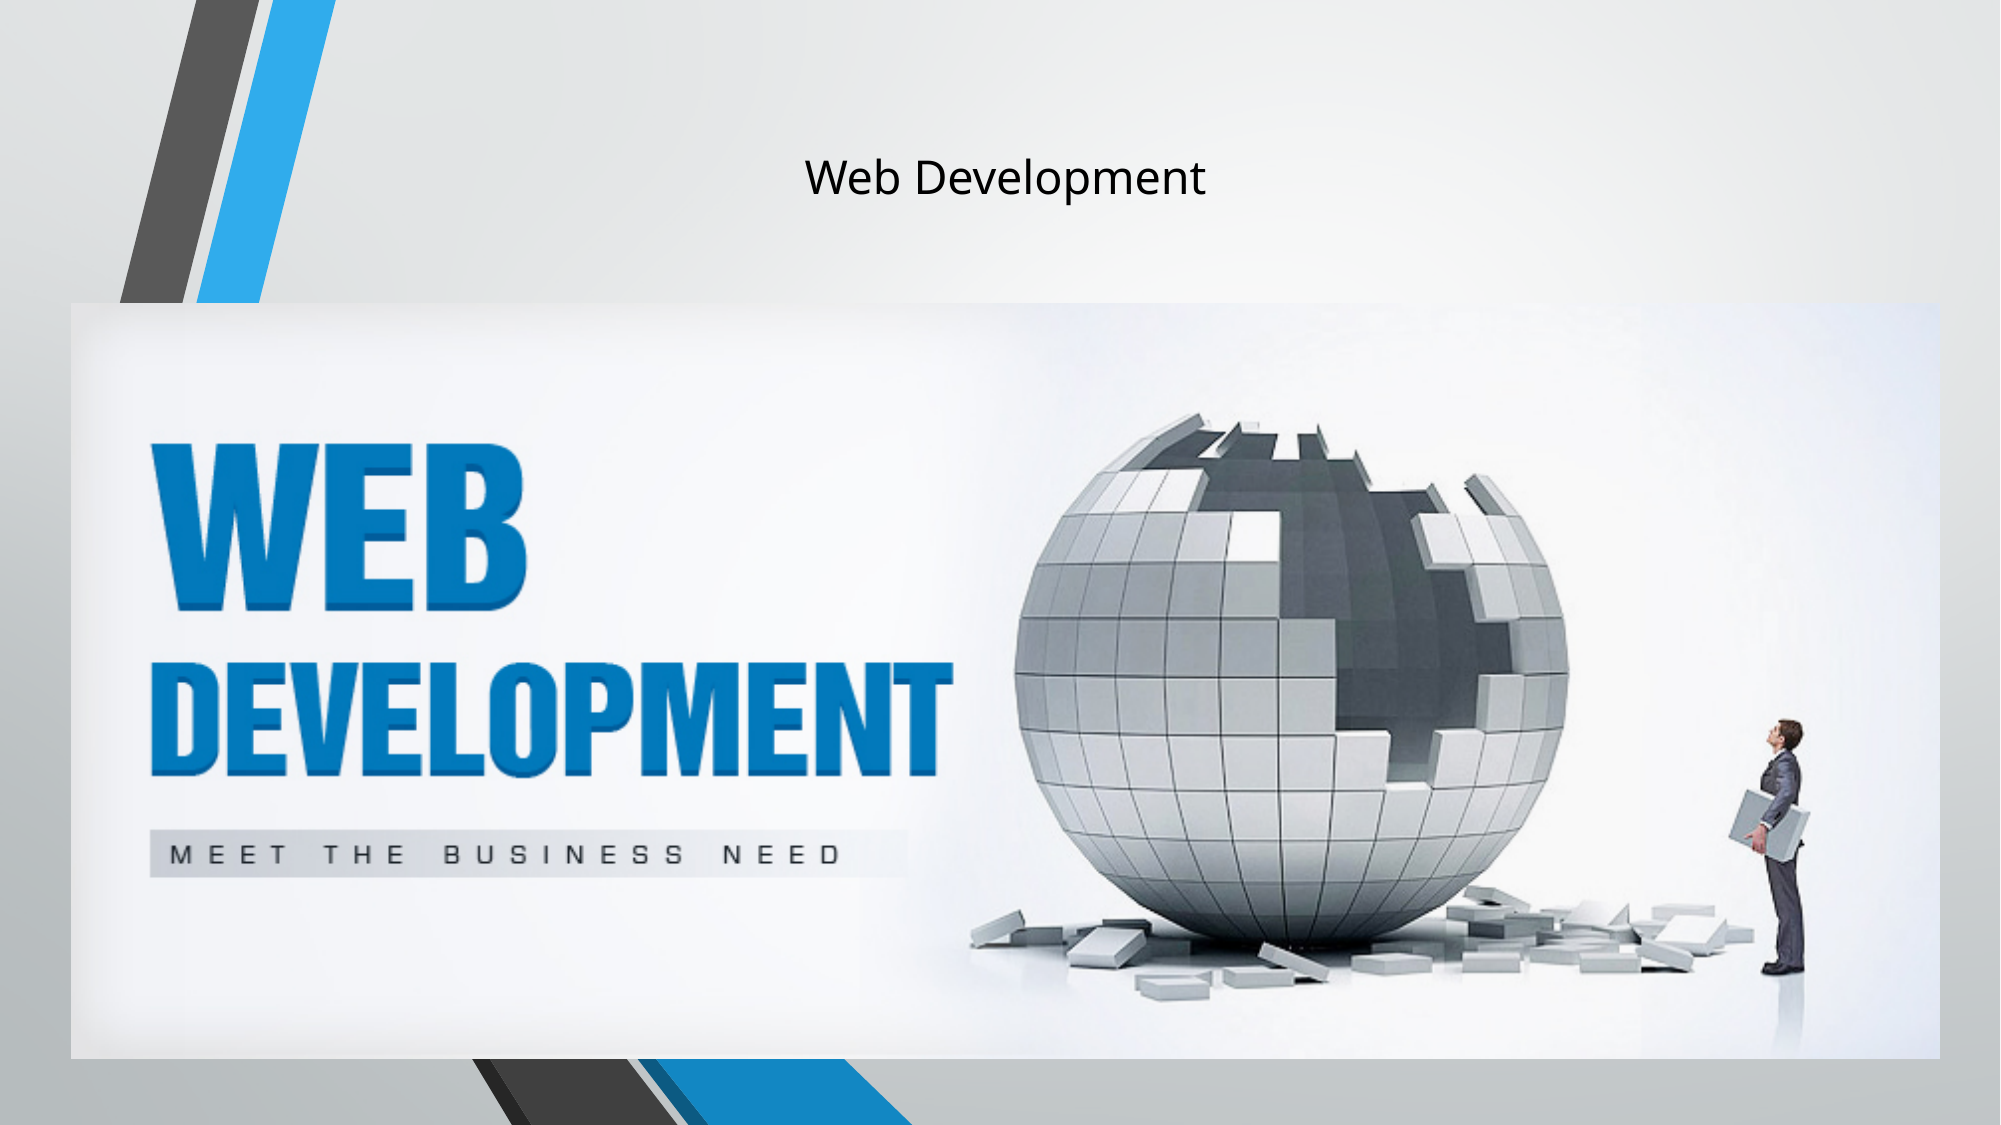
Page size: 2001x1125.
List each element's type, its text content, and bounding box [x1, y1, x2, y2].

picture [71, 303, 1940, 1059]
title Web Development [189, 84, 1822, 212]
